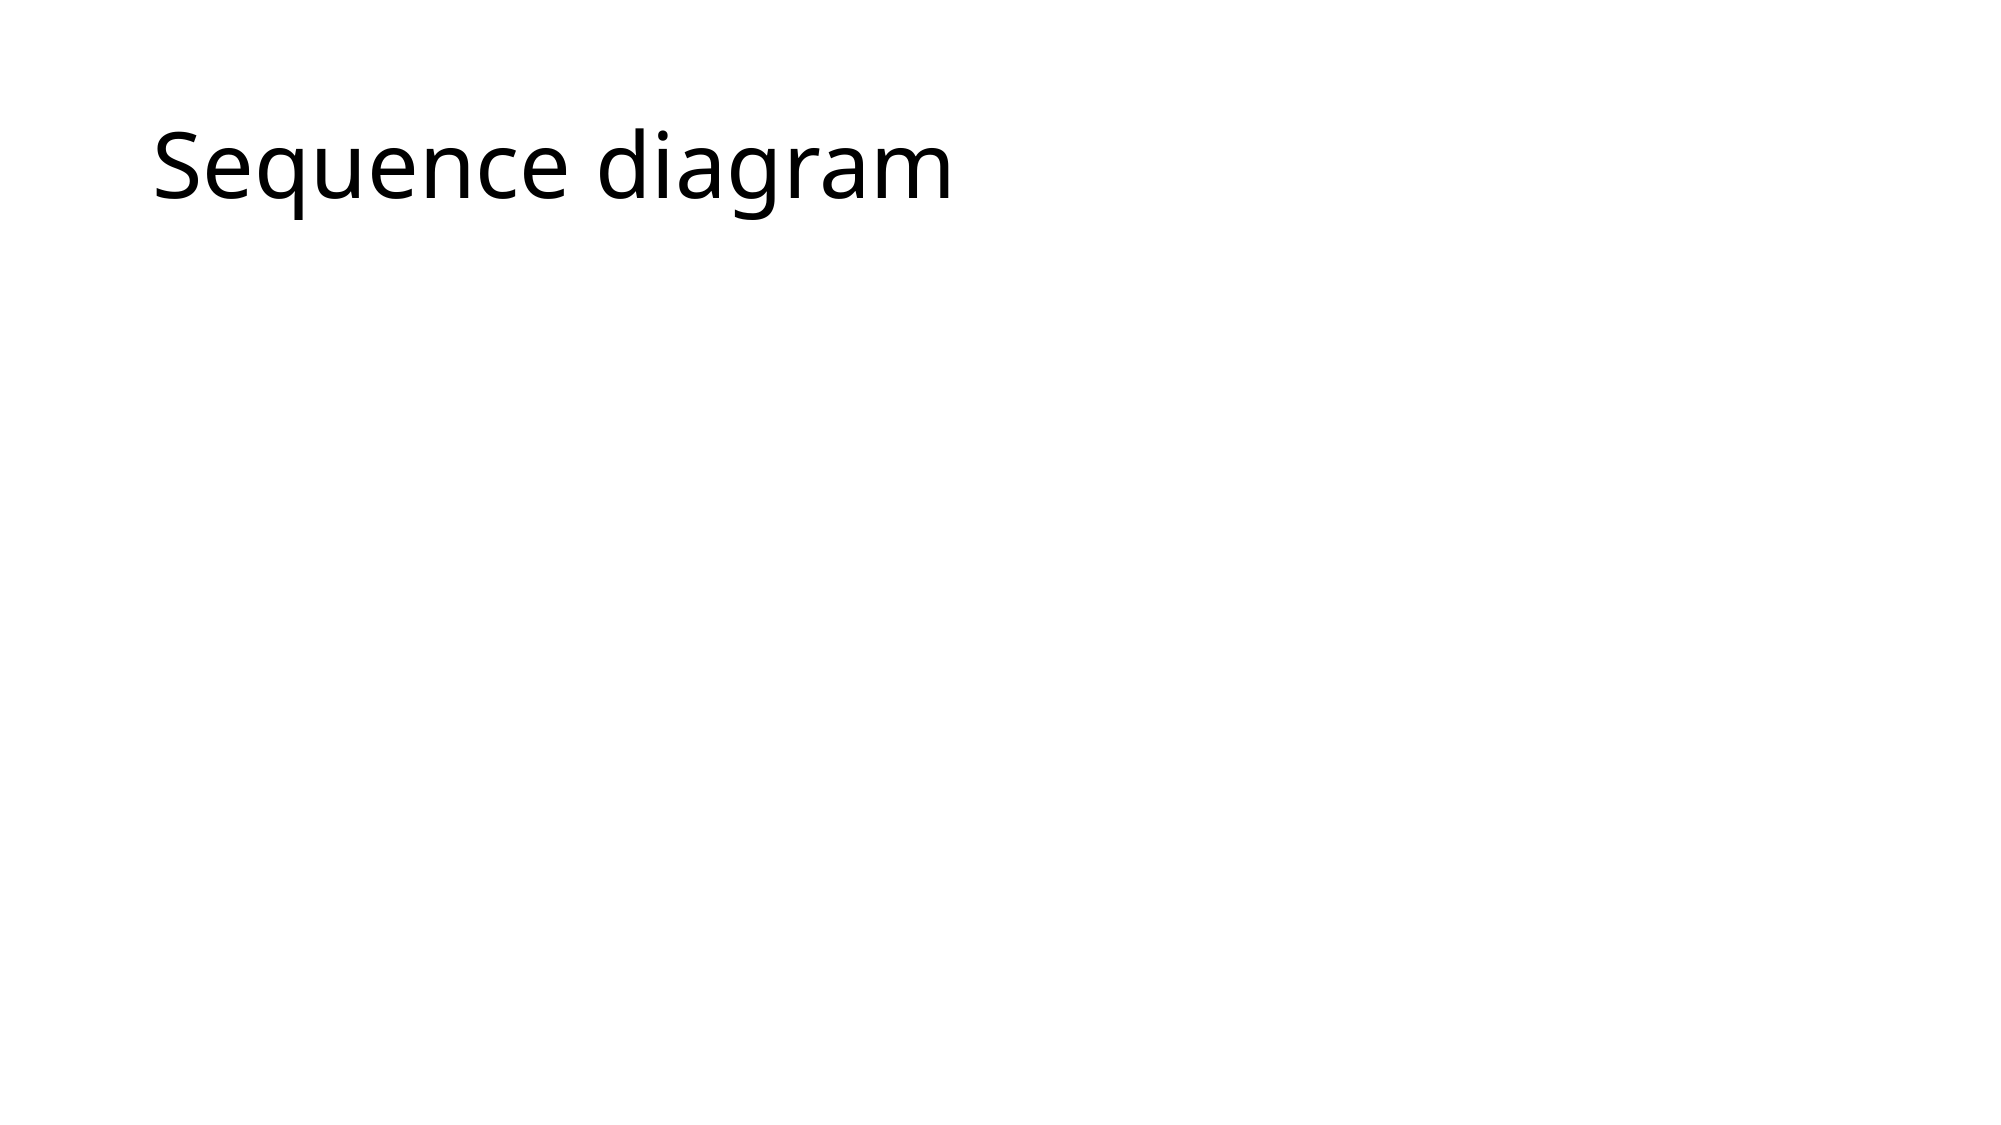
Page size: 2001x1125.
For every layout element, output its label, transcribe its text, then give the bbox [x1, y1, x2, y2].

title Sequence diagram [137, 59, 1863, 278]
